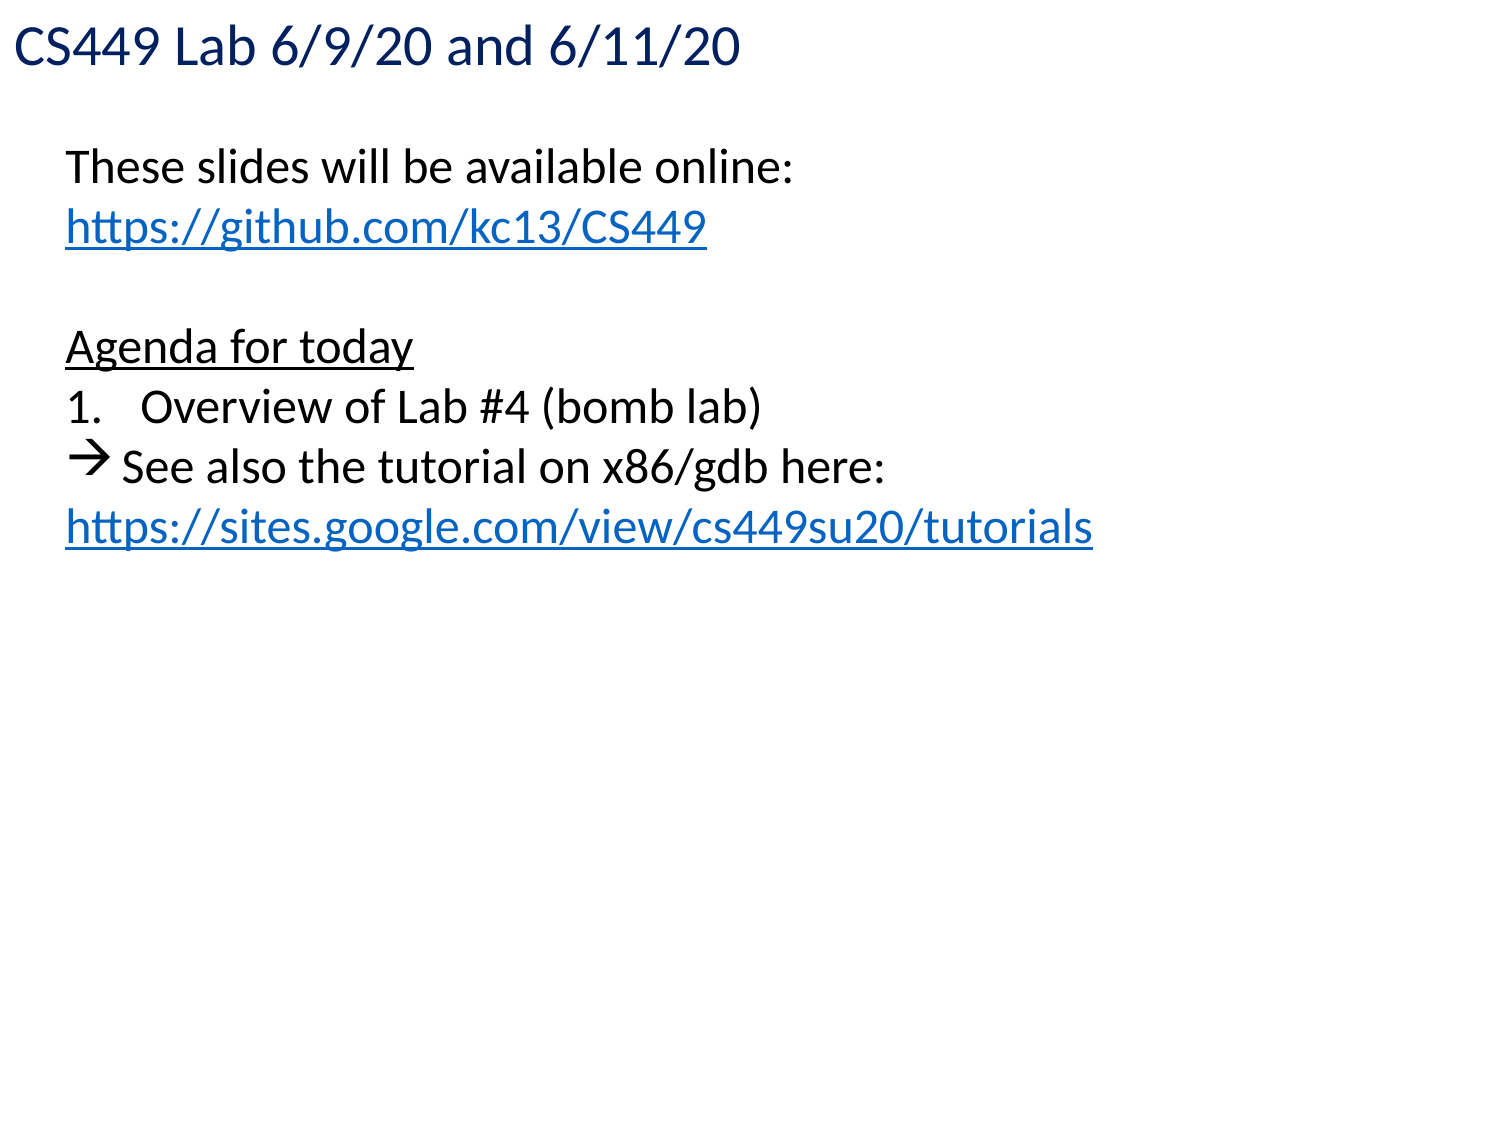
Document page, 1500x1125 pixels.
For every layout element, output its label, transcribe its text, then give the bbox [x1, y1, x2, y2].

text_box These slides will be available online: https://github.com/kc13/CS449 Agenda for today Overview of Lab #4 (bomb lab) See also the tutorial on x86/gdb here: https://sites.google.com/view/cs449su20/tutorials [0, 125, 1388, 561]
text_box CS449 Lab 6/9/20 and 6/11/20 [0, 0, 1335, 85]
